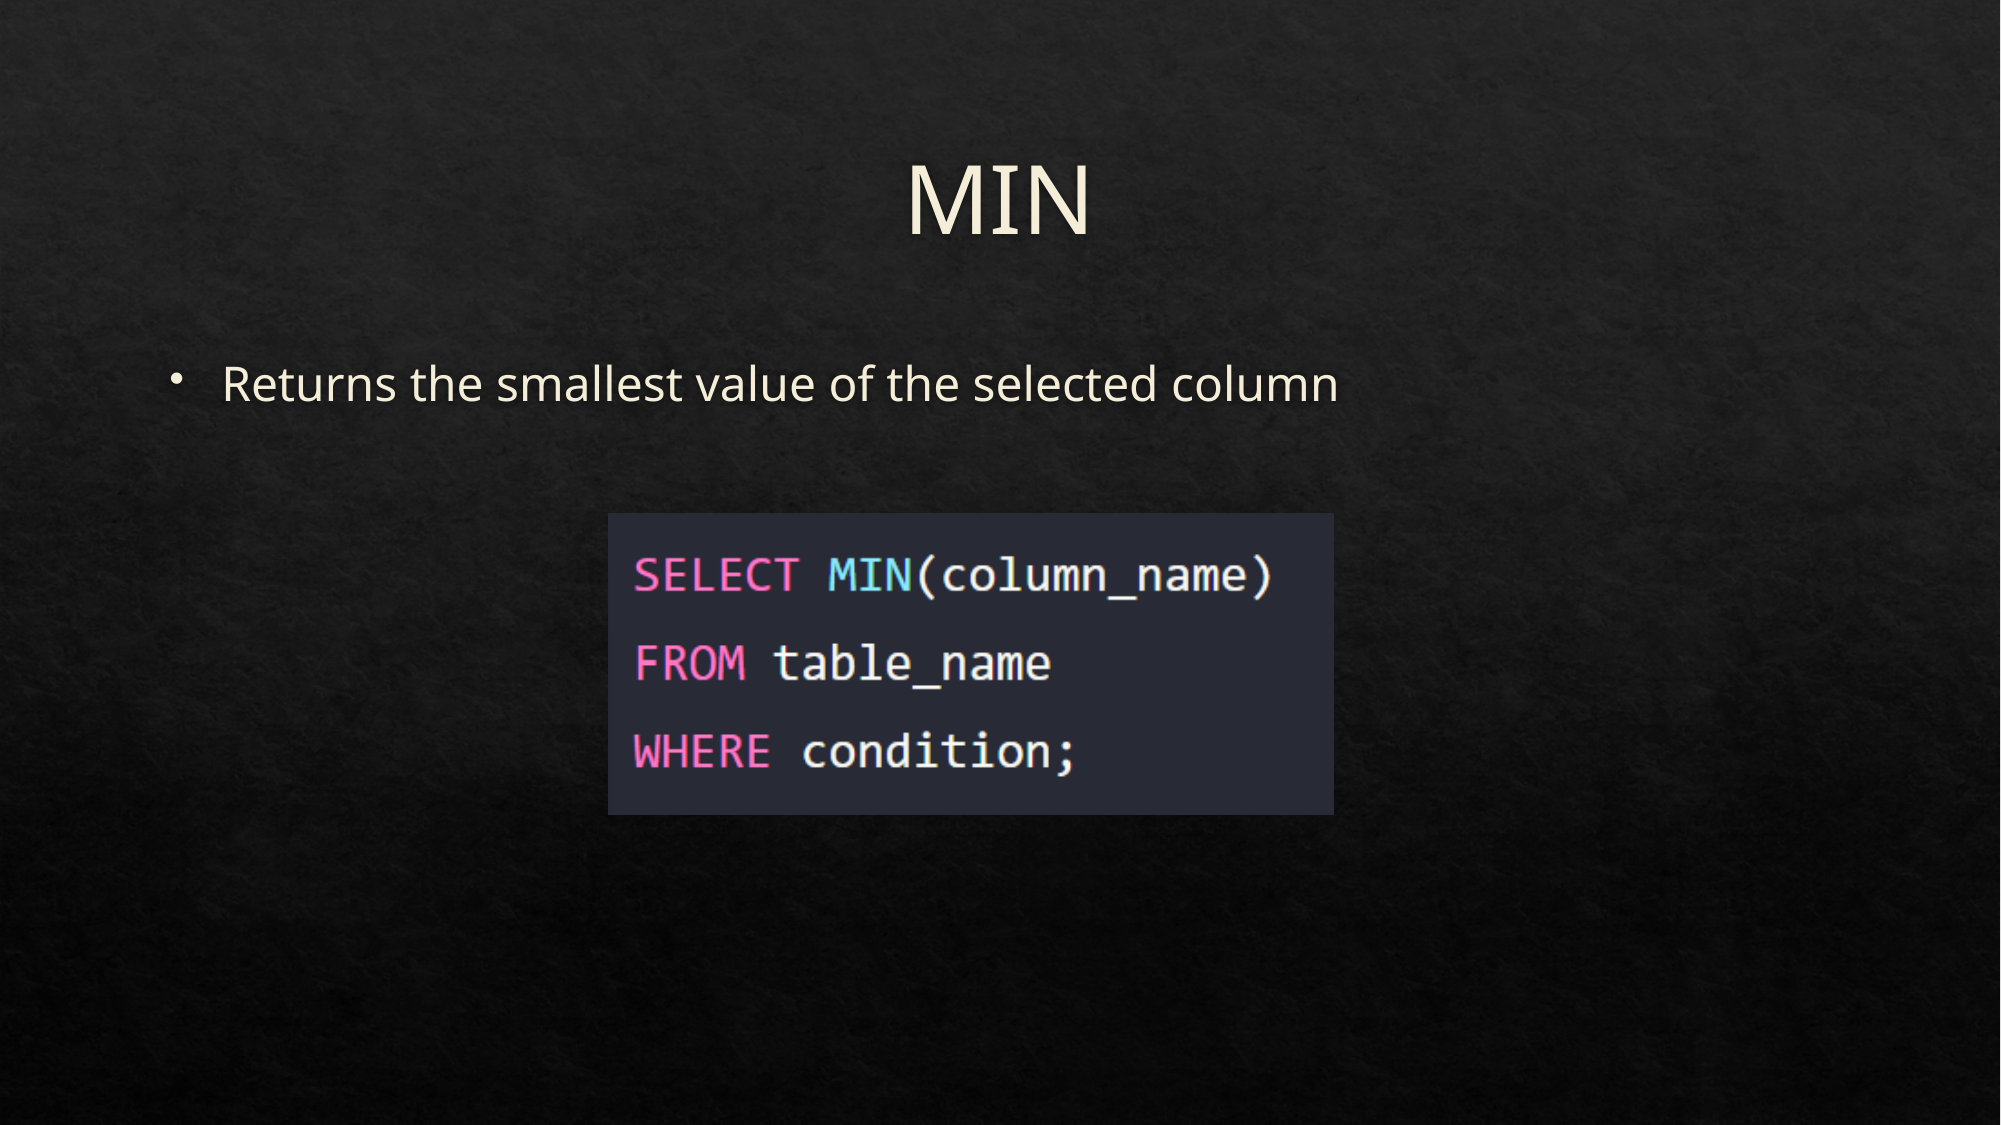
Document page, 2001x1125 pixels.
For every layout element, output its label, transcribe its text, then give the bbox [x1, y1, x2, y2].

picture [608, 513, 1335, 816]
title MIN [149, 99, 1849, 307]
list Returns the smallest value of the selected column [149, 340, 1849, 950]
